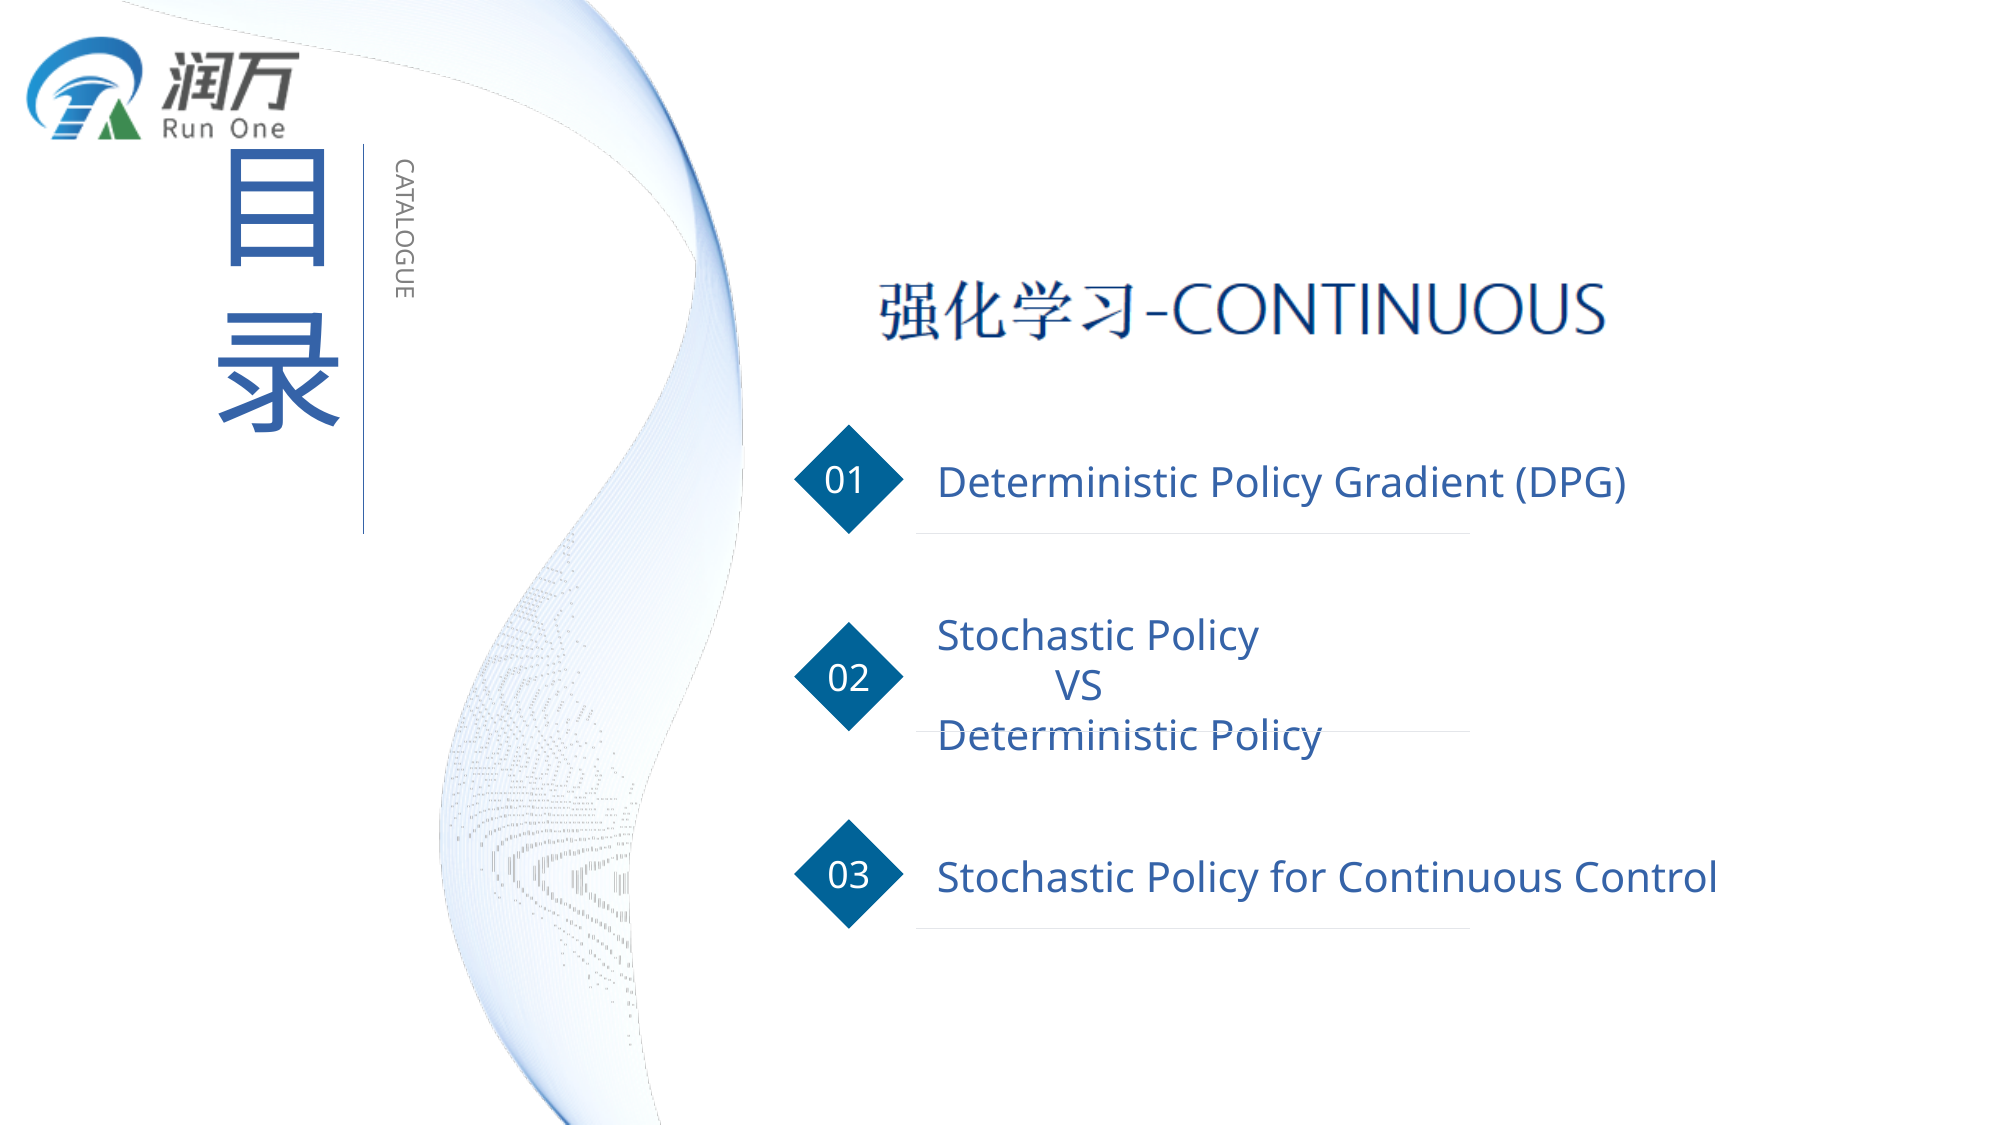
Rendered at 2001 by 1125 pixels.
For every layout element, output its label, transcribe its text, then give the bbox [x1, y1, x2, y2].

picture [18, 0, 1626, 1125]
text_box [363, 143, 429, 534]
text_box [794, 601, 1476, 768]
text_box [794, 424, 1811, 534]
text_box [794, 819, 1811, 929]
text_box 目录 [190, 111, 366, 456]
